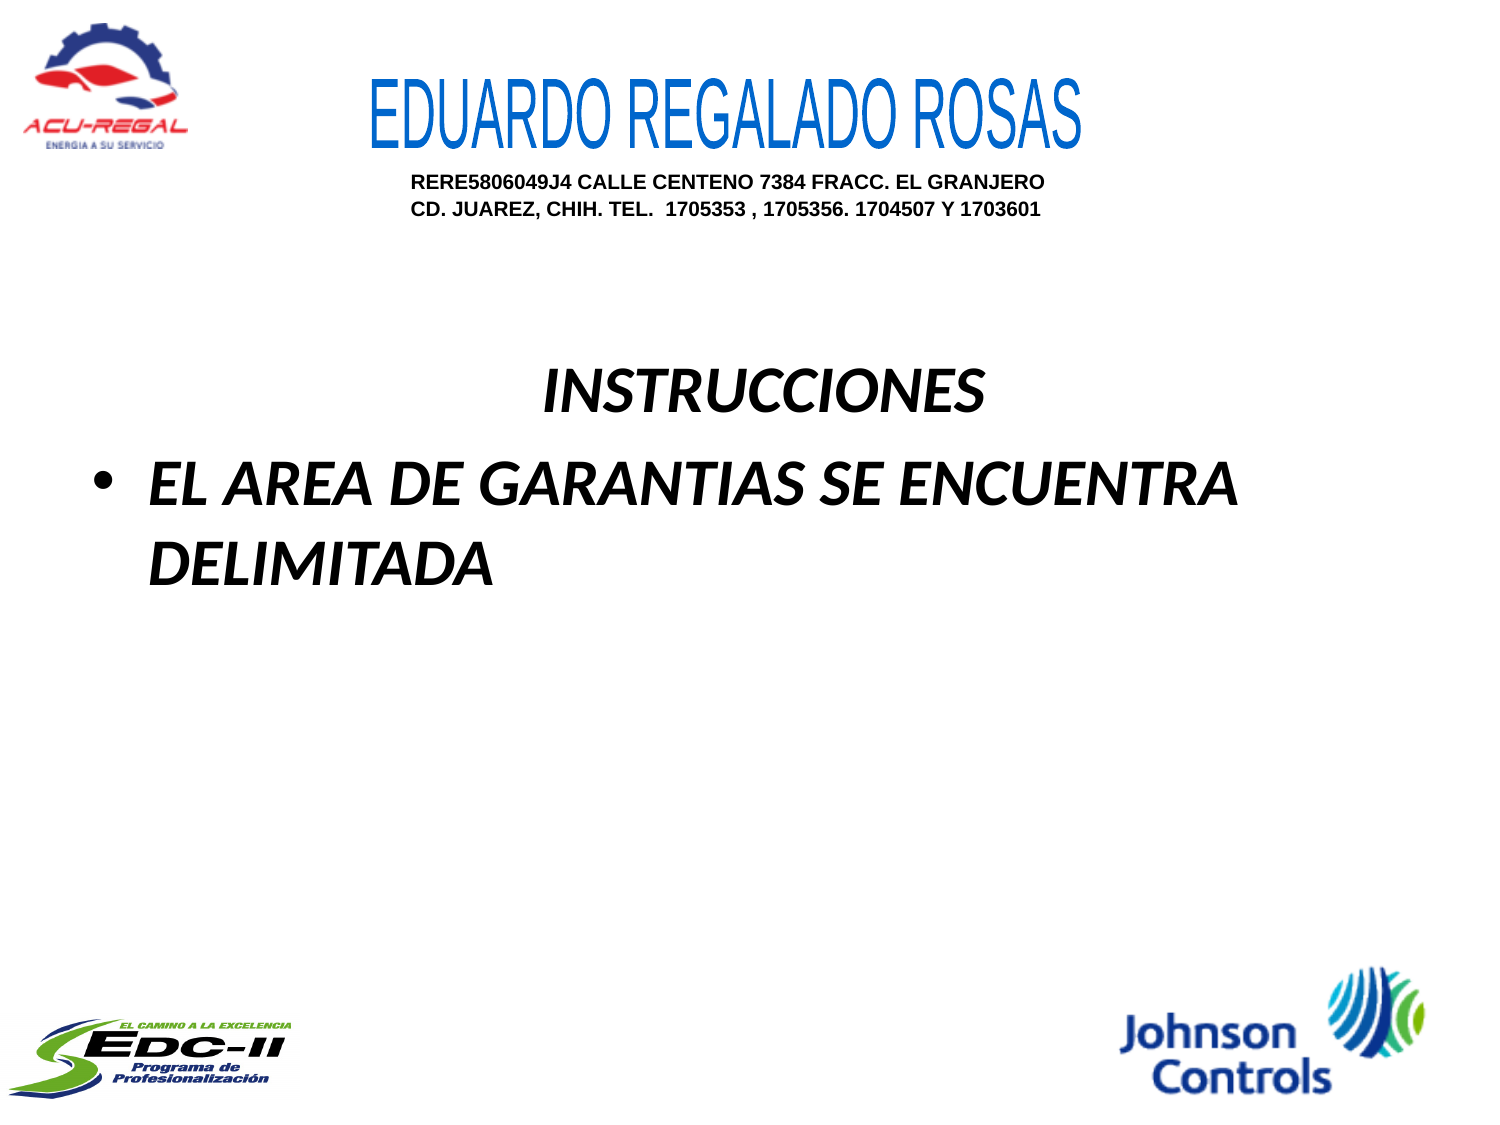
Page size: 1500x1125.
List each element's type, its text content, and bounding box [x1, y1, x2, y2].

list INSTRUCCIONES EL AREA DE GARANTIAS SE ENCUENTRA DELIMITADA [76, 338, 1427, 894]
text_box RERE5806049J4 CALLE CENTENO 7384 FRACC. EL GRANJERO CD. JUAREZ, CHIH. TEL. 1705353 , 1705356. 1704507 Y 1703601 [395, 161, 1128, 229]
picture [0, 1012, 301, 1101]
title [75, 45, 1425, 233]
picture [1115, 963, 1429, 1102]
picture [23, 23, 188, 149]
